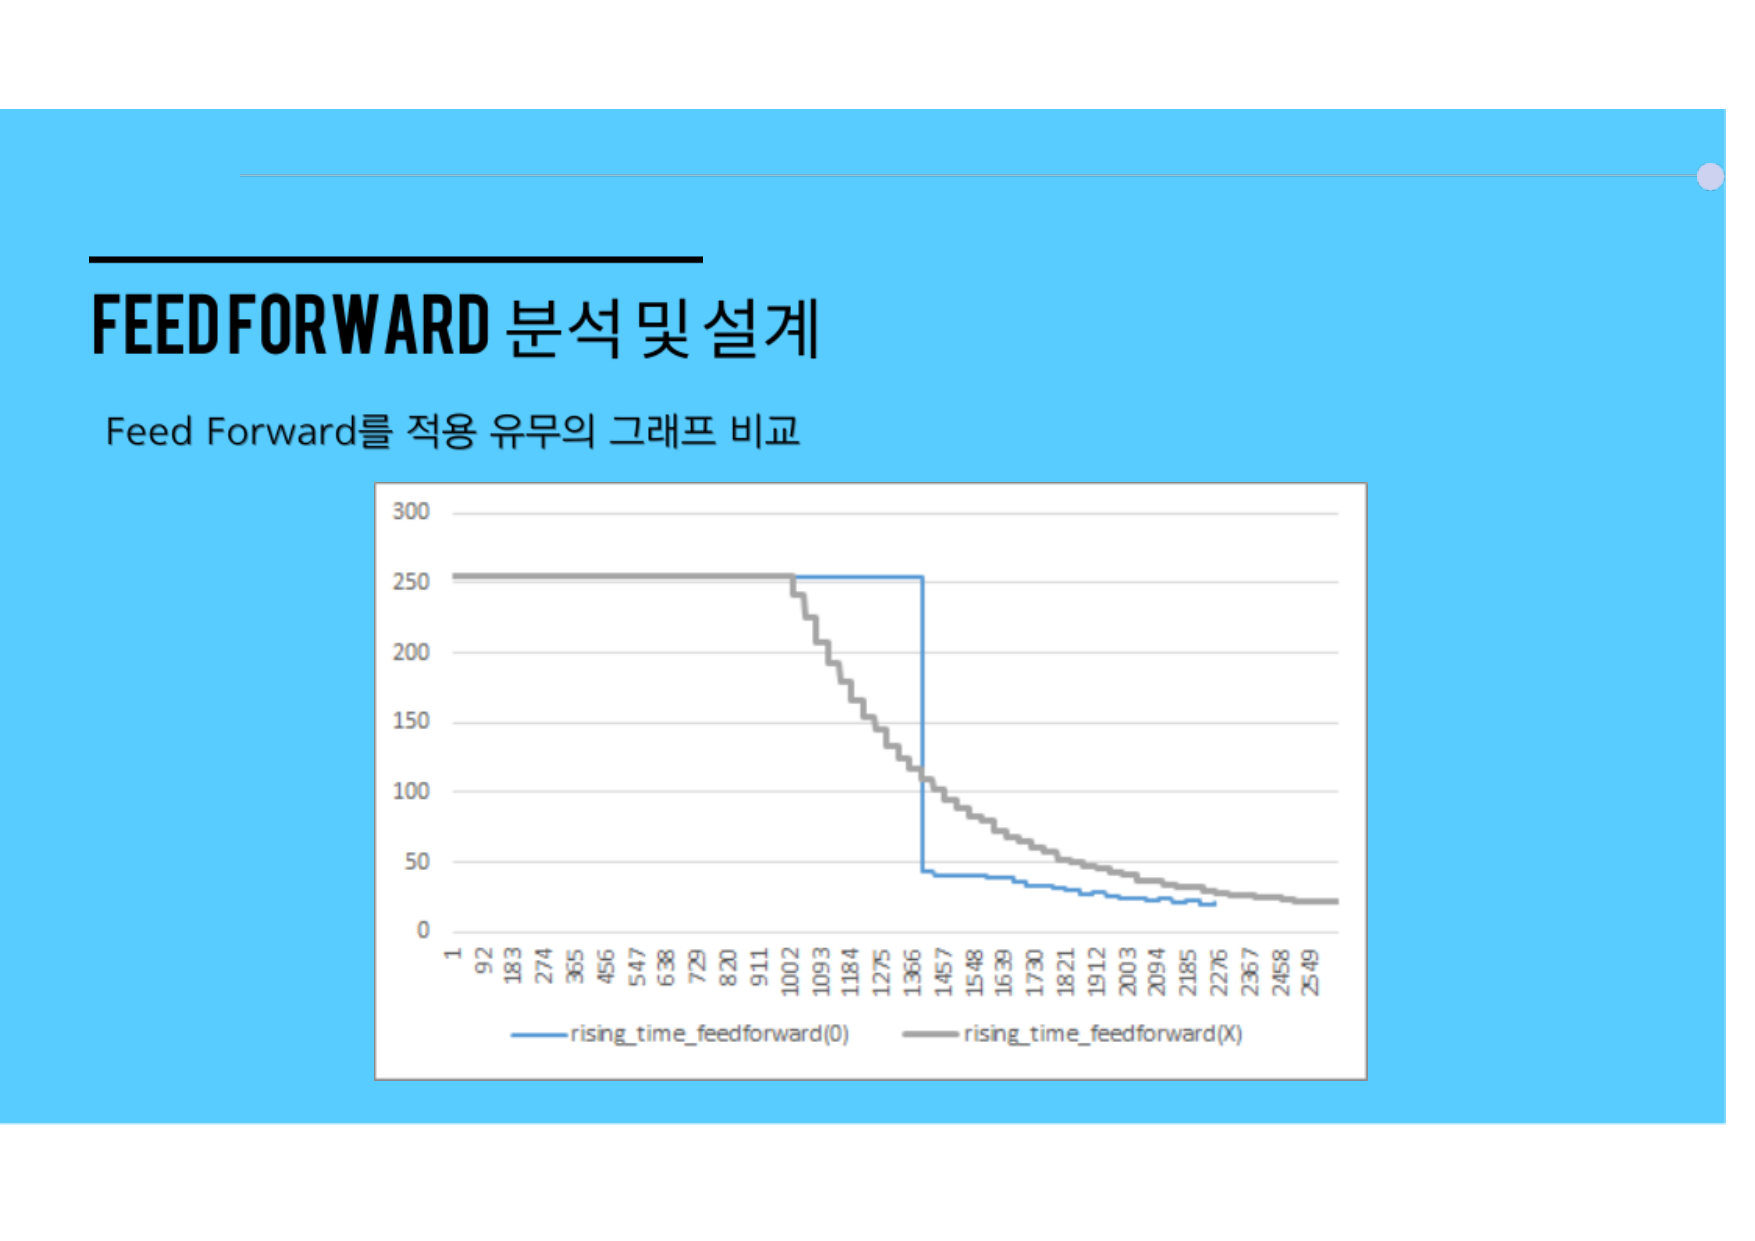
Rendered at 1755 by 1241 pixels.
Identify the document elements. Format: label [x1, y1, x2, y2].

text_box [88, 246, 703, 273]
text_box [373, 482, 1369, 1082]
picture [81, 264, 855, 479]
text_box [0, 109, 1727, 1125]
text_box [239, 163, 1727, 193]
